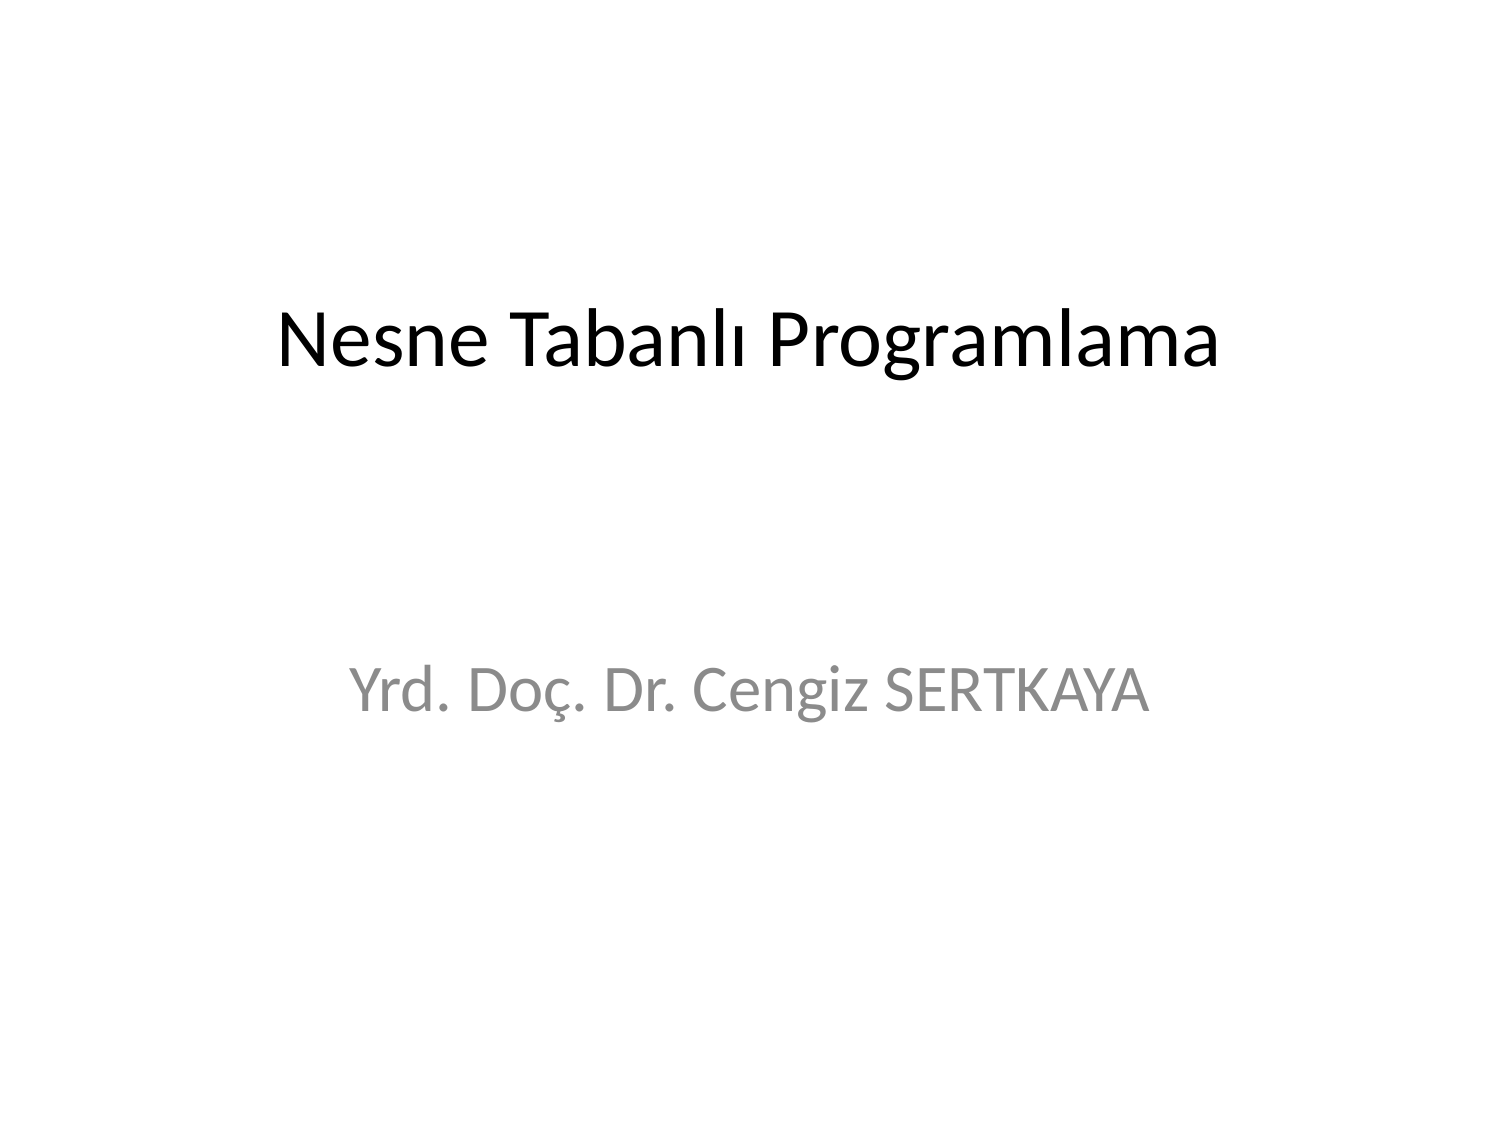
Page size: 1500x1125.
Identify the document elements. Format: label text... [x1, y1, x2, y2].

subtitle Yrd. Doç. Dr. Cengiz SERTKAYA [225, 637, 1275, 925]
title Nesne Tabanlı Programlama [112, 275, 1388, 591]
